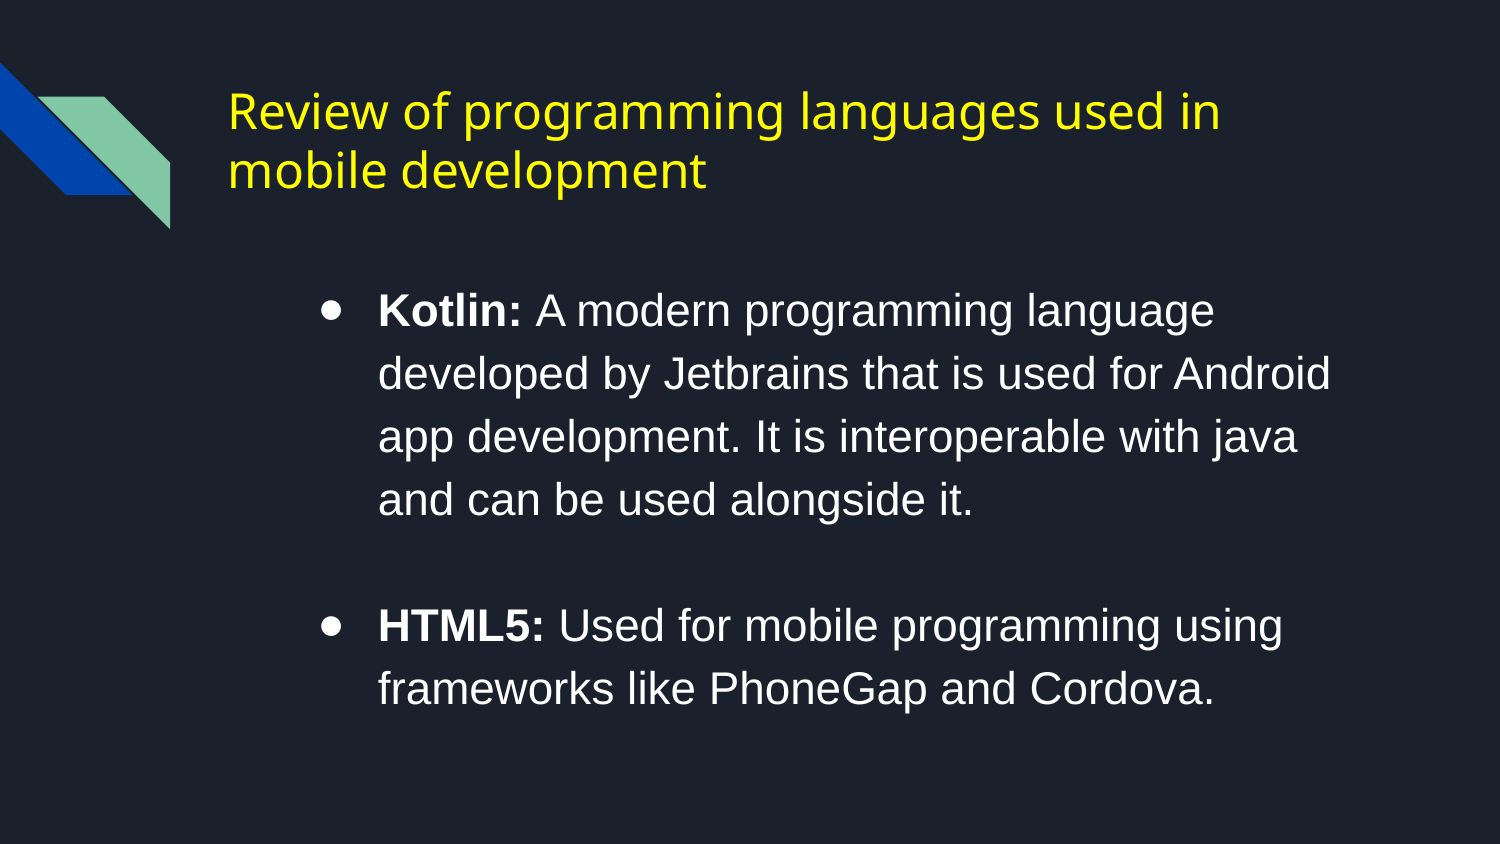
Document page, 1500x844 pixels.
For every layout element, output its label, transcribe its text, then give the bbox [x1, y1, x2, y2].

title Review of programming languages used in mobile development [212, 64, 1368, 215]
list Kotlin: A modern programming language developed by Jetbrains that is used for Android app development. It is interoperable with java and can be used alongside it. HTML5: Used for mobile programming using frameworks like PhoneGap and Cordova. [212, 257, 1368, 735]
